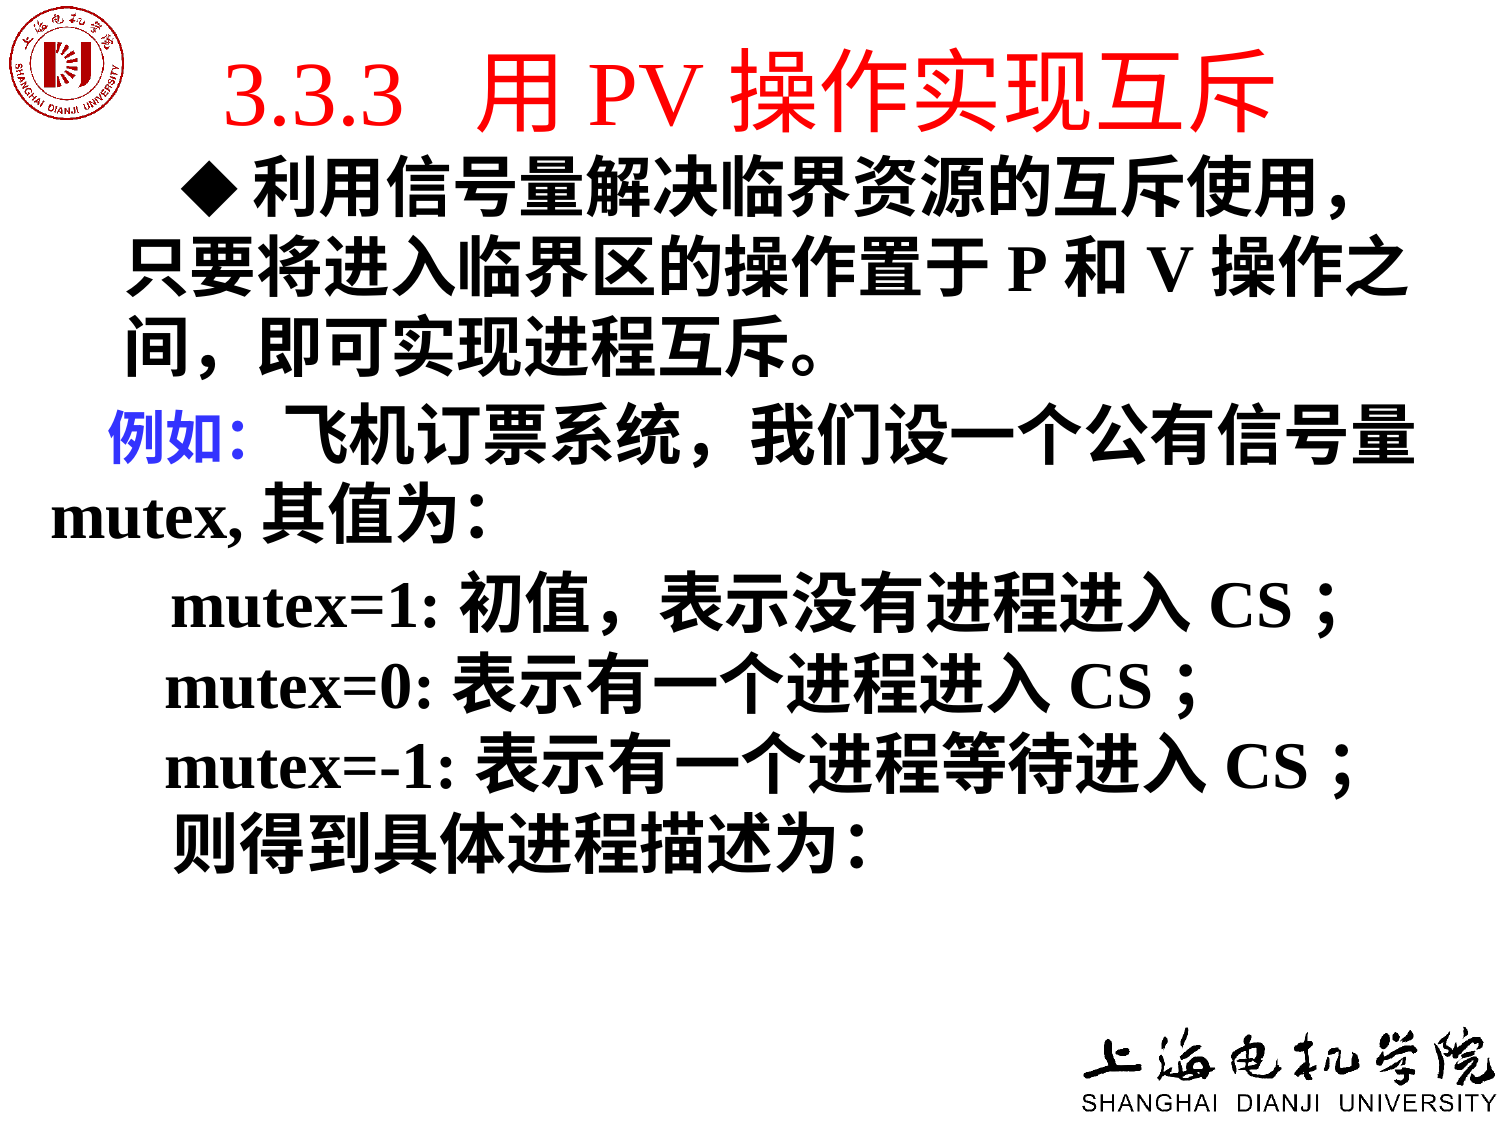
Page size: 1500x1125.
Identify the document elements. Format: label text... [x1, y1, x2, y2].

picture [9, 6, 124, 26]
text_box 例如：飞机订票系统，我们设一个公有信号量mutex,其值为： mutex=1:初值，表示没有进程进入CS； mutex=0:表示有一个进程进入CS； mutex=-1:表示有一个进程等待进入CS； 则得到具体进程描述为： [50, 392, 1450, 883]
title 3.3.3 用PV操作实现互斥 [0, 26, 1500, 137]
picture [1079, 1023, 1500, 1114]
text_box ◆利用信号量解决临界资源的互斥使用，只要将进入临界区的操作置于P和V操作之间，即可实现进程互斥。 [123, 144, 1424, 385]
